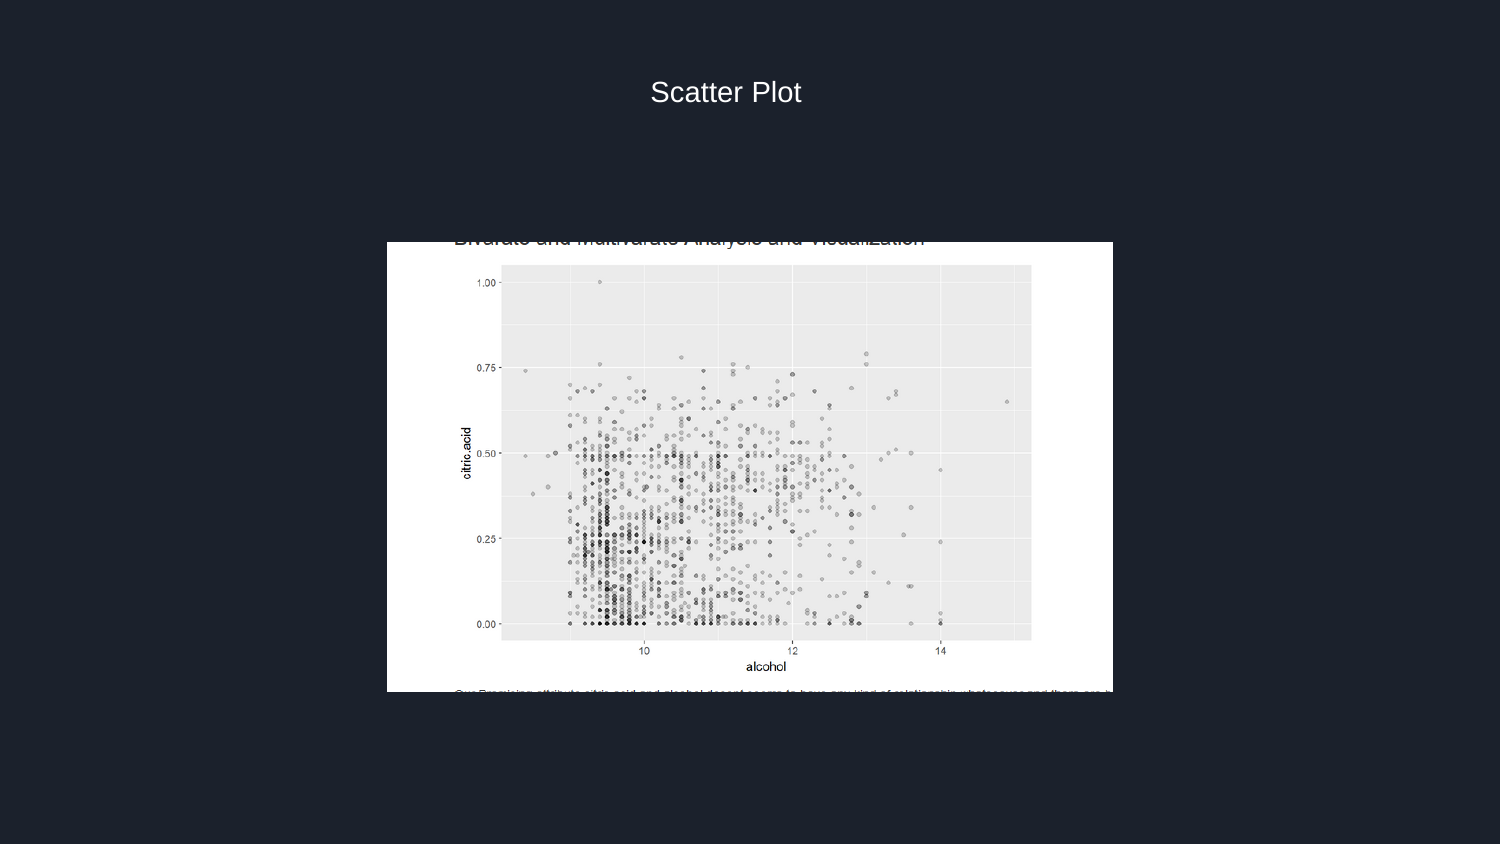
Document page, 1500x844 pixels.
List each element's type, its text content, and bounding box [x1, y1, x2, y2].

picture [387, 242, 1113, 692]
text_box Scatter Plot [485, 58, 944, 195]
